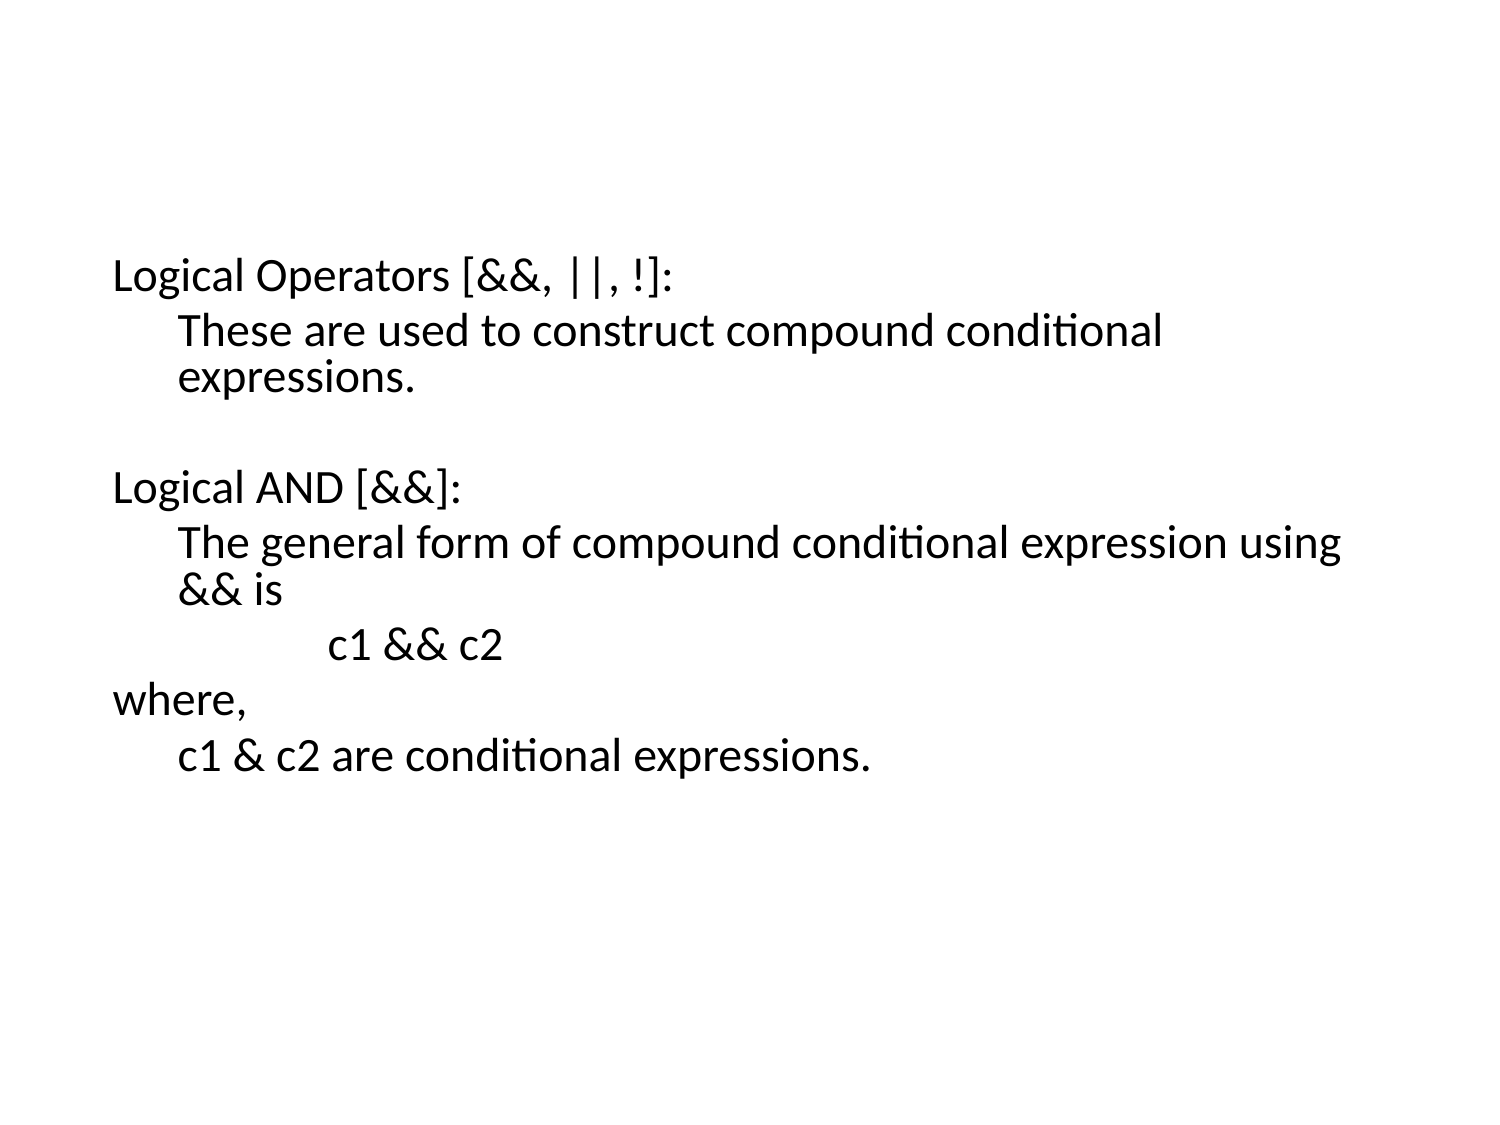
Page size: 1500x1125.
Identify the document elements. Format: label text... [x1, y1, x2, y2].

list Logical Operators [&&, ||, !]: These are used to construct compound conditional expressions. Logical AND [&&]: The general form of compound conditional expression using && is c1 && c2 where, c1 & c2 are conditional expressions. [112, 254, 1350, 892]
